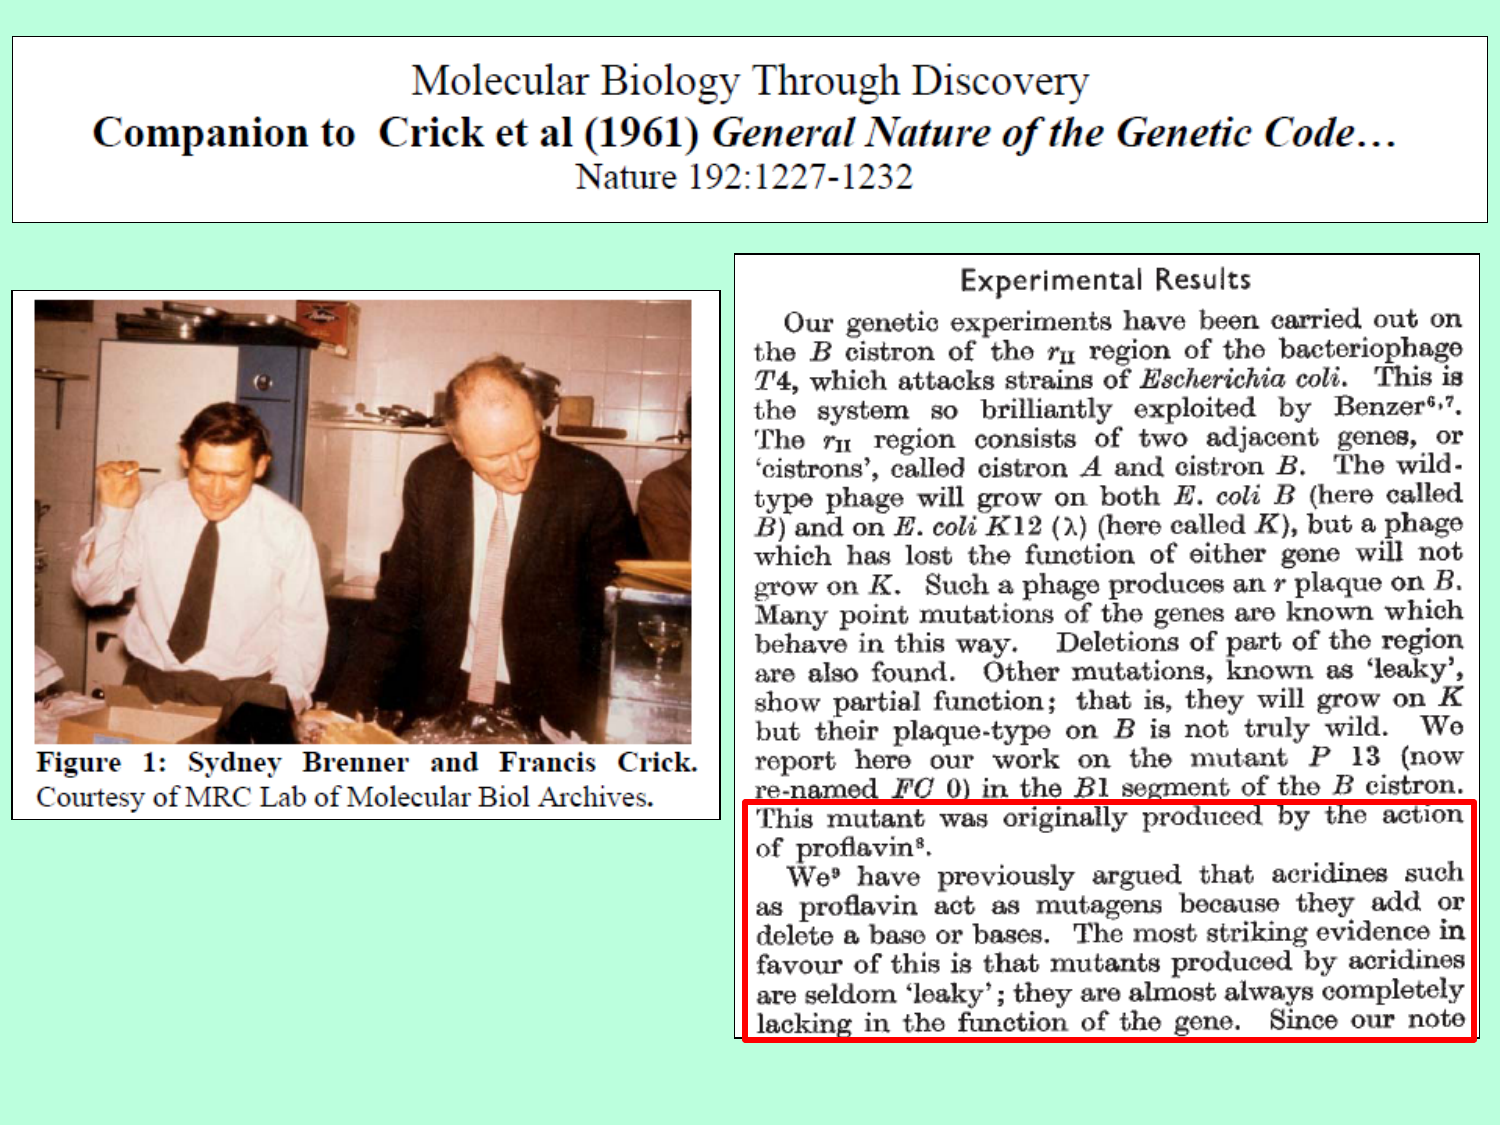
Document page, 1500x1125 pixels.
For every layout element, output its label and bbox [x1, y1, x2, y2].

picture [12, 291, 720, 820]
picture [734, 254, 1480, 1038]
picture [12, 37, 1487, 223]
